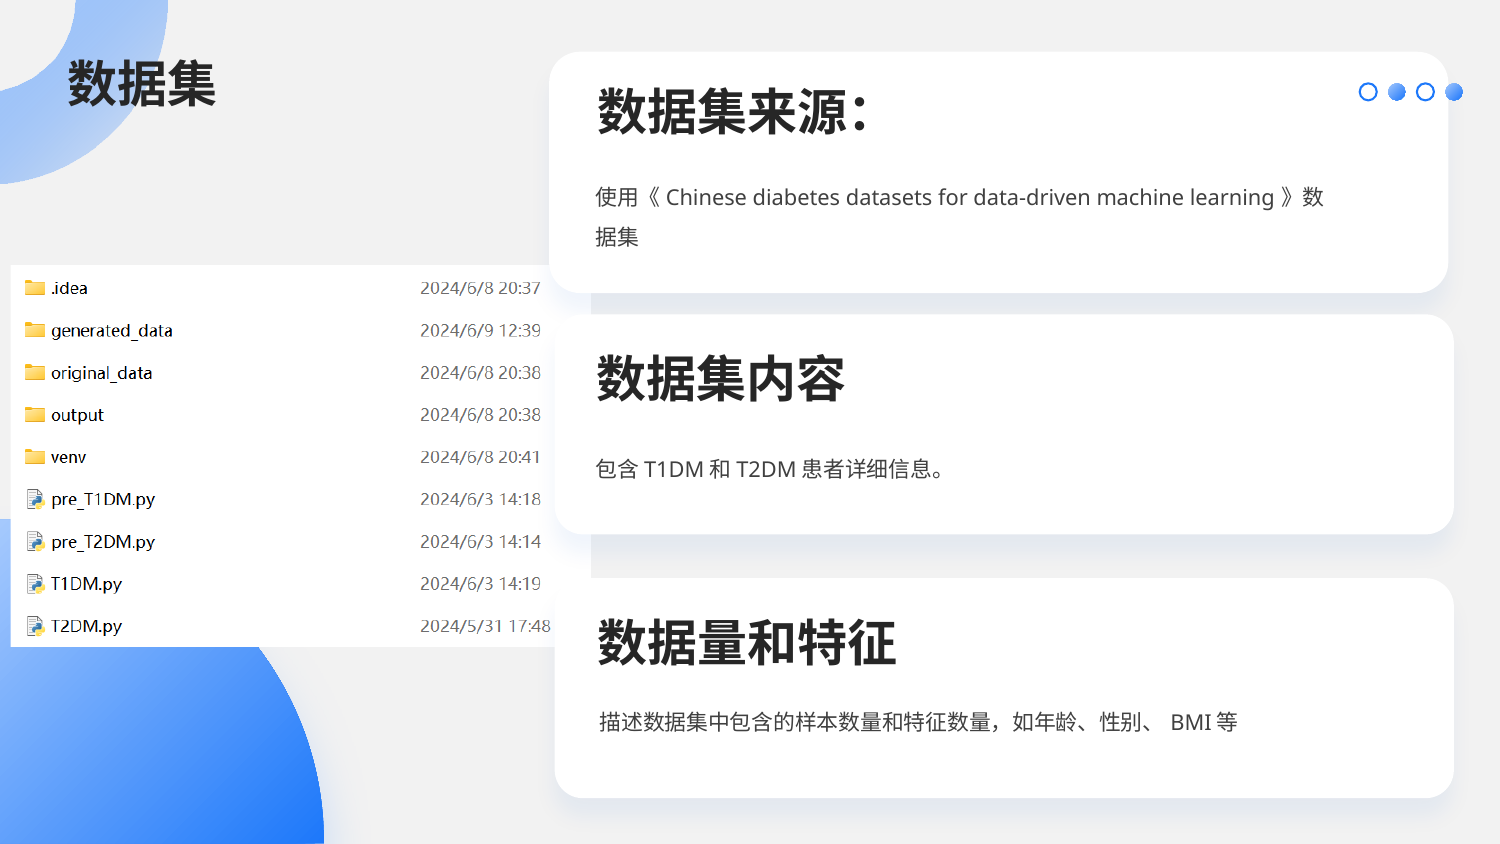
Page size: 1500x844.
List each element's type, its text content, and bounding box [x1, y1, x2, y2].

picture [10, 265, 591, 647]
text_box 数据量和特征 [582, 604, 913, 679]
text_box 数据集内容 [591, 340, 862, 416]
text_box [1444, 82, 1464, 102]
text_box 使用《Chinese diabetes datasets for data-driven machine learning》数据集 [580, 163, 1356, 257]
text_box [1415, 82, 1435, 102]
text_box [548, 50, 1450, 295]
text_box 描述数据集中包含的样本数量和特征数量，如年龄、性别、BMI等 [584, 688, 1360, 743]
text_box [591, 313, 1455, 536]
text_box [62, 0, 169, 45]
text_box [1387, 82, 1407, 102]
text_box 数据集来源： [582, 73, 913, 148]
text_box [1358, 82, 1378, 102]
text_box [0, 59, 124, 185]
text_box 包含T1DM和T2DM患者详细信息。 [591, 434, 1356, 489]
text_box 数据集 [52, 45, 581, 121]
text_box [553, 577, 1455, 800]
